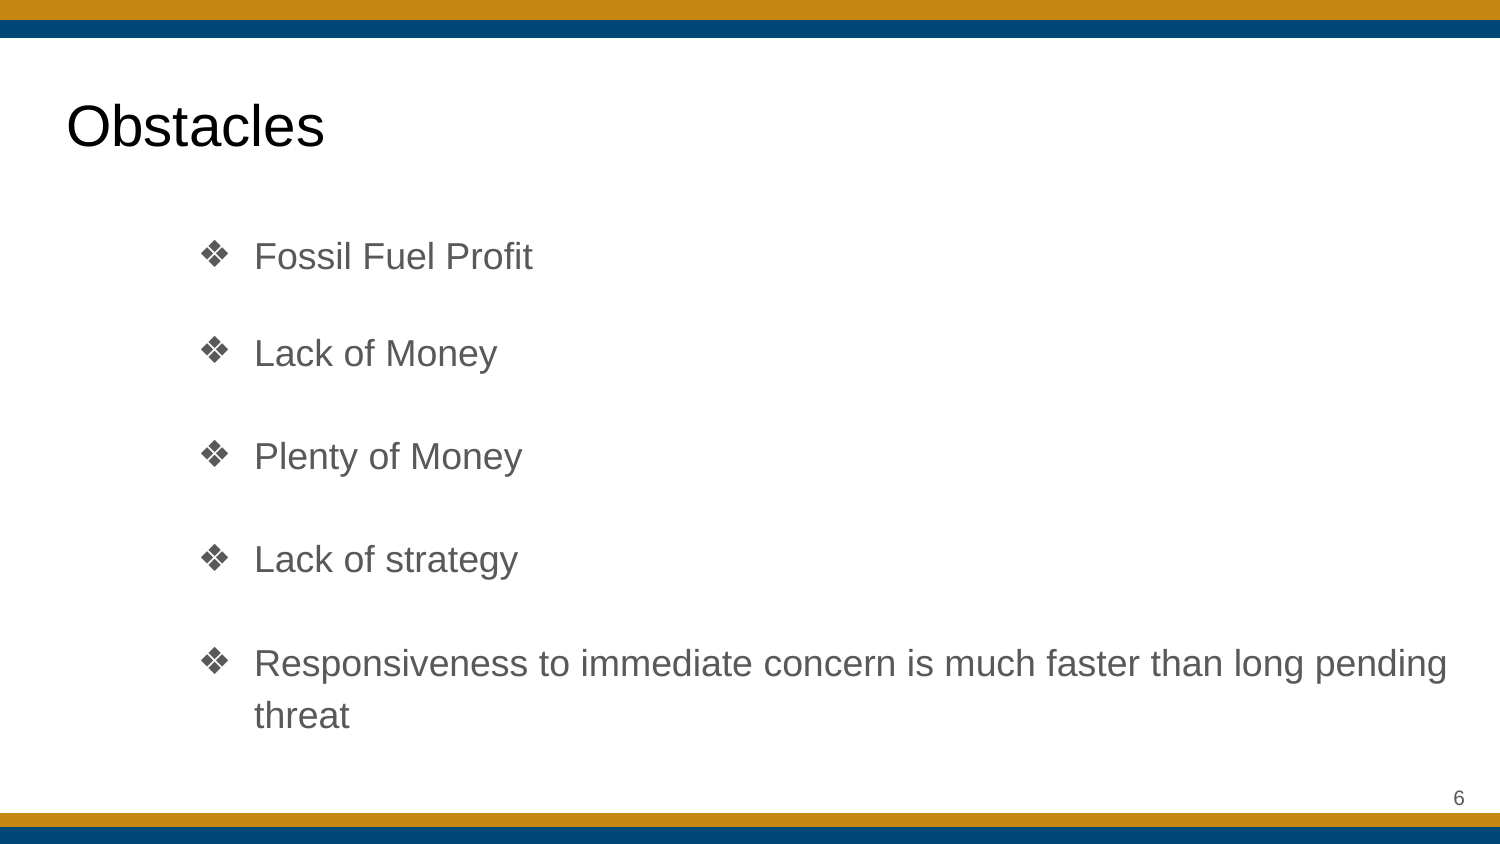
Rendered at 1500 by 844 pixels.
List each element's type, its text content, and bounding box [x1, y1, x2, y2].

title Obstacles [51, 72, 1449, 167]
list Fossil Fuel Profit Lack of Money Plenty of Money Lack of strategy Responsiveness to immediate concern is much faster than long pending threat [164, 210, 1500, 747]
picture [0, 0, 1500, 844]
slide_number ‹#› [1389, 764, 1480, 830]
